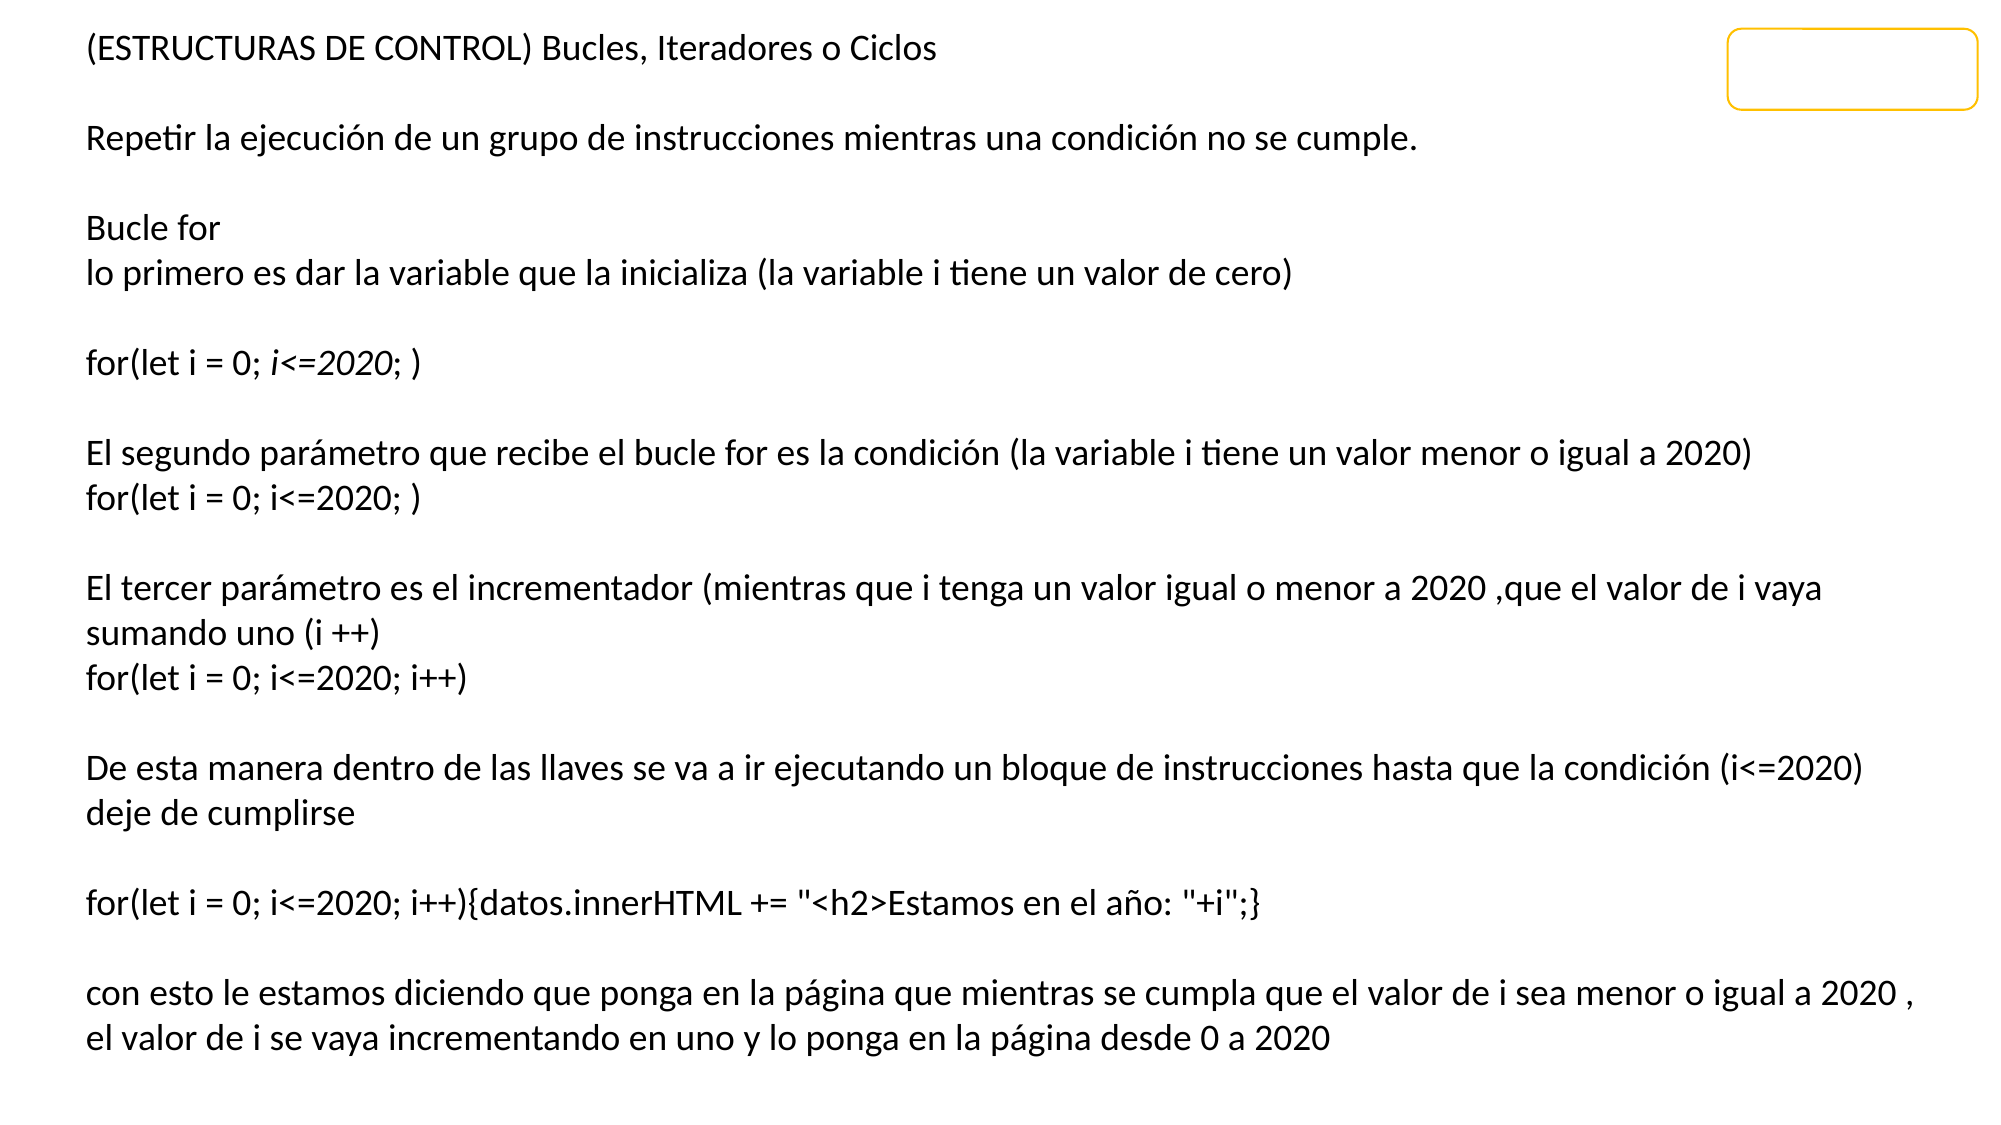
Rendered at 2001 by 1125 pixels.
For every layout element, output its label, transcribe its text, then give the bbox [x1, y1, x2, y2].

text_box (ESTRUCTURAS DE CONTROL) Bucles, Iteradores o Ciclos Repetir la ejecución de un grupo de instrucciones mientras una condición no se cumple. Bucle for lo primero es dar la variable que la inicializa (la variable i tiene un valor de cero) for(let i = 0; i<=2020; ) El segundo parámetro que recibe el bucle for es la condición (la variable i tiene un valor menor o igual a 2020) for(let i = 0; i<=2020; ) El tercer parámetro es el incrementador (mientras que i tenga un valor igual o menor a 2020 ,que el valor de i vaya sumando uno (i ++) for(let i = 0; i<=2020; i++) De esta manera dentro de las llaves se va a ir ejecutando un bloque de instrucciones hasta que la condición (i<=2020) deje de cumplirse for(let i = 0; i<=2020; i++){datos.innerHTML += "<h2>Estamos en el año: "+i";} con esto le estamos diciendo que ponga en la página que mientras se cumpla que el valor de i sea menor o igual a 2020 , el valor de i se vaya incrementando en uno y lo ponga en la página desde 0 a 2020 [71, 15, 1935, 1066]
text_box [1935, 27, 1979, 111]
